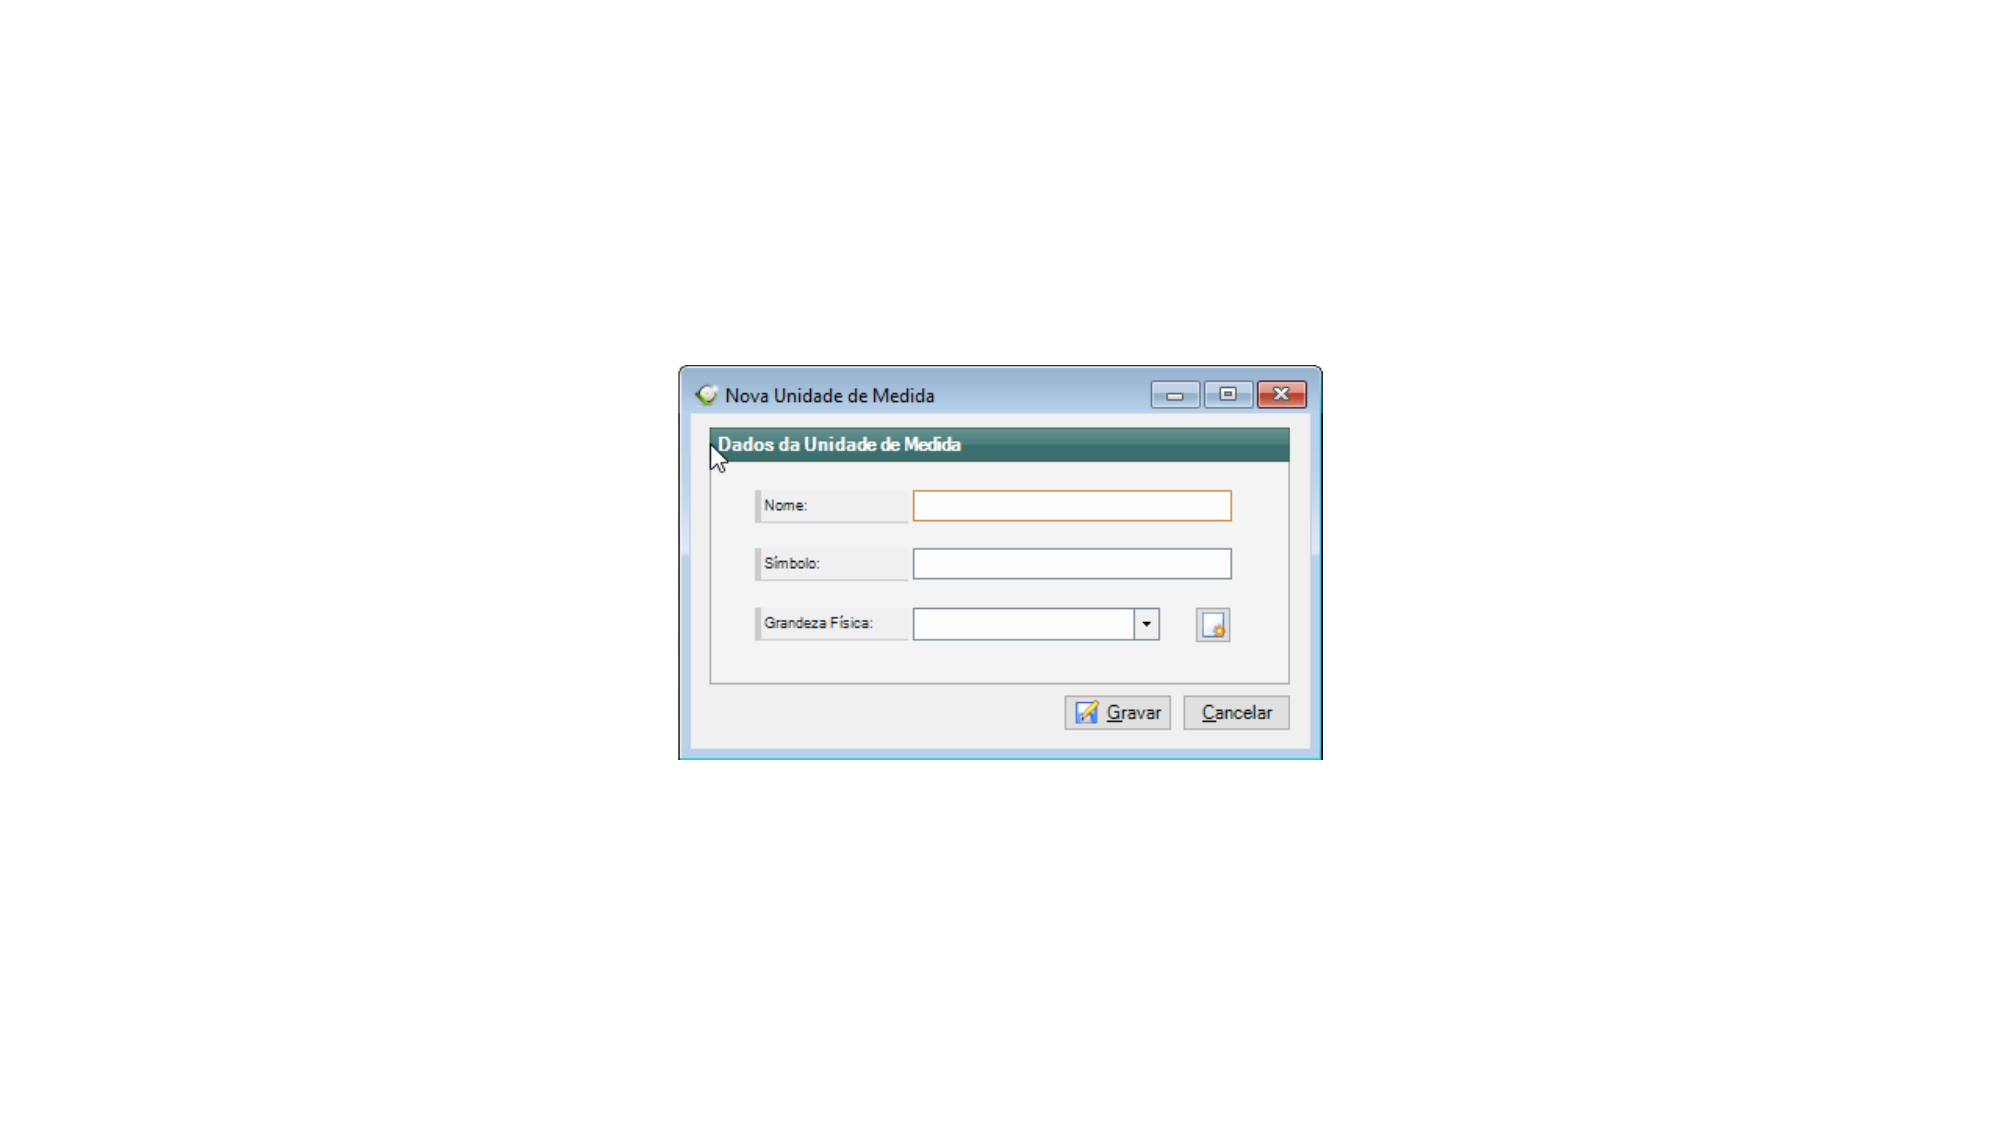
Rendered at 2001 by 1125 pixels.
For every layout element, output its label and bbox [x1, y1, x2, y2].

picture [677, 365, 1323, 760]
